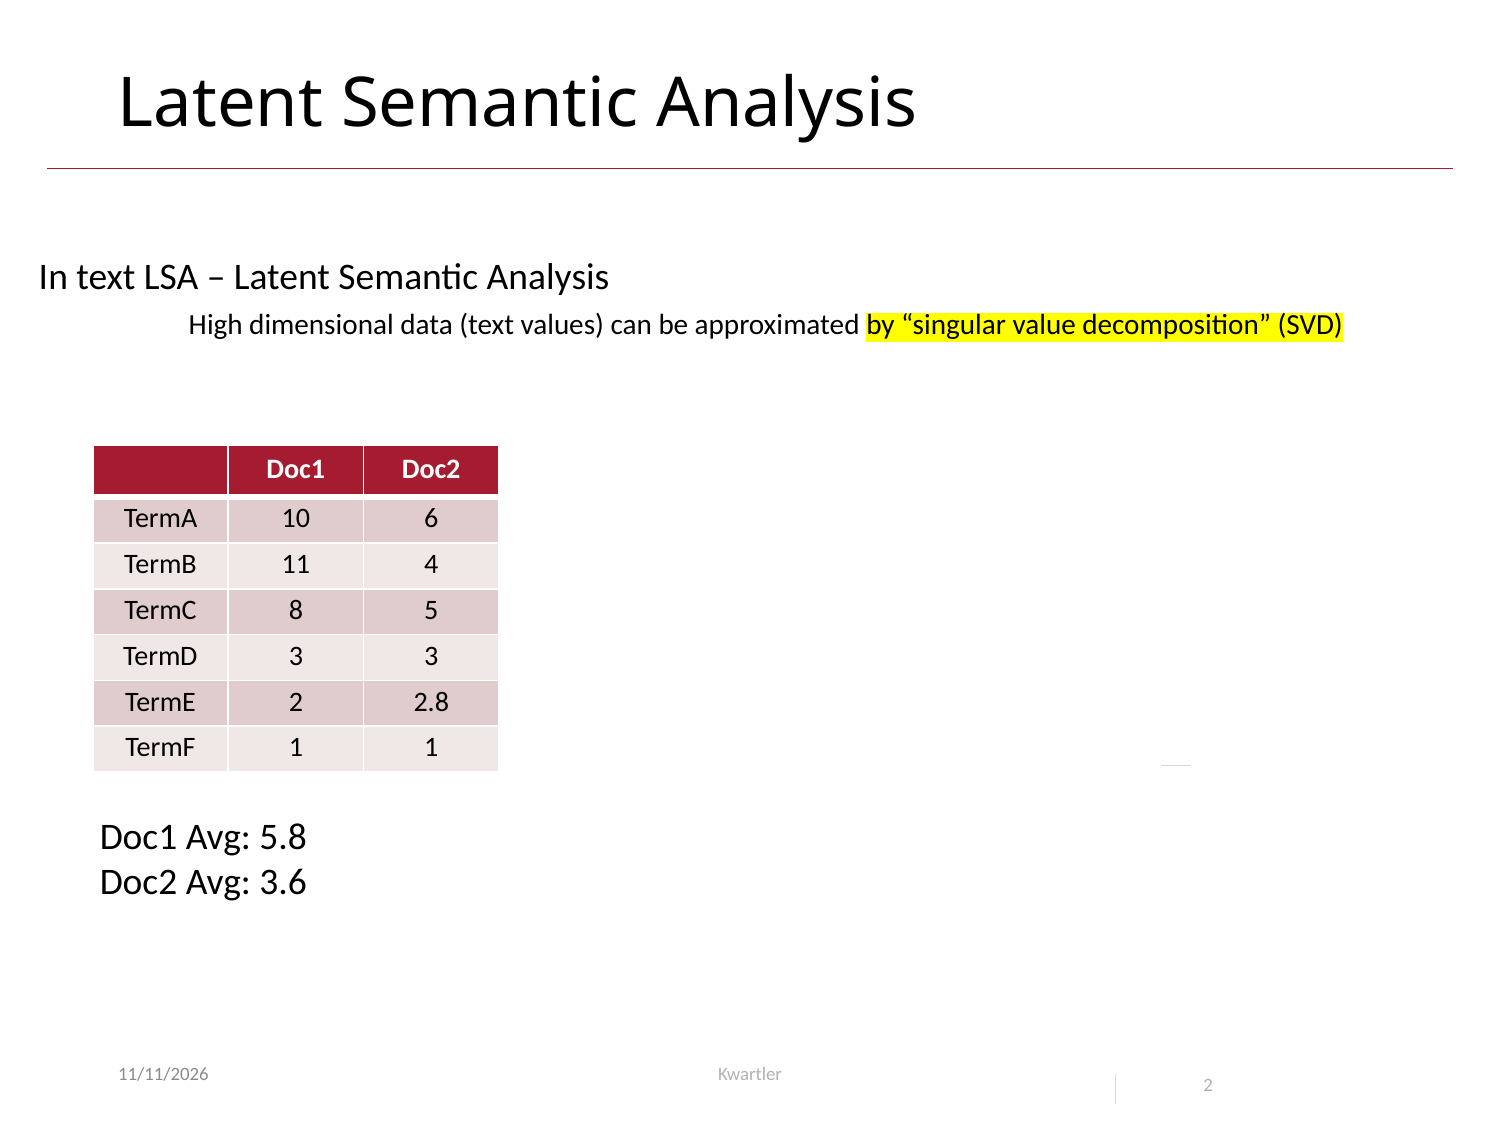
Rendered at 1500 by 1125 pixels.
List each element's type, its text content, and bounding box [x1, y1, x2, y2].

table_cell 2.8 [364, 681, 498, 725]
slide_number 2 [1188, 1042, 1330, 1103]
title Latent Semantic Analysis [103, 59, 1397, 157]
text_box In text LSA – Latent Semantic Analysis High dimensional data (text values) can be approximated by “singular value decomposition” (SVD) [24, 244, 1478, 350]
text_box Doc1 Avg: 5.8 Doc2 Avg: 3.6 [85, 804, 322, 910]
table_cell 1 [364, 727, 498, 771]
table_cell 5 [364, 590, 498, 634]
table_cell 11 [229, 544, 363, 588]
table_header Doc1 [229, 446, 363, 494]
table_cell 2 [229, 681, 363, 725]
table_cell TermE [94, 681, 227, 725]
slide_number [103, 1042, 441, 1103]
table_cell TermC [94, 590, 227, 634]
table_cell 4 [364, 544, 498, 588]
table_cell TermD [94, 635, 227, 680]
table_cell TermB [94, 544, 227, 588]
table_cell 3 [229, 635, 363, 680]
table_cell TermA [94, 500, 227, 542]
table_cell 3 [364, 635, 498, 680]
table_cell 10 [229, 500, 363, 542]
table_cell TermF [94, 727, 227, 771]
table_cell 1 [229, 727, 363, 771]
table_cell 6 [364, 500, 498, 542]
table_header Doc2 [364, 446, 498, 494]
table_cell 8 [229, 590, 363, 634]
table_header [94, 446, 227, 494]
footer Kwartler [496, 1042, 1004, 1103]
